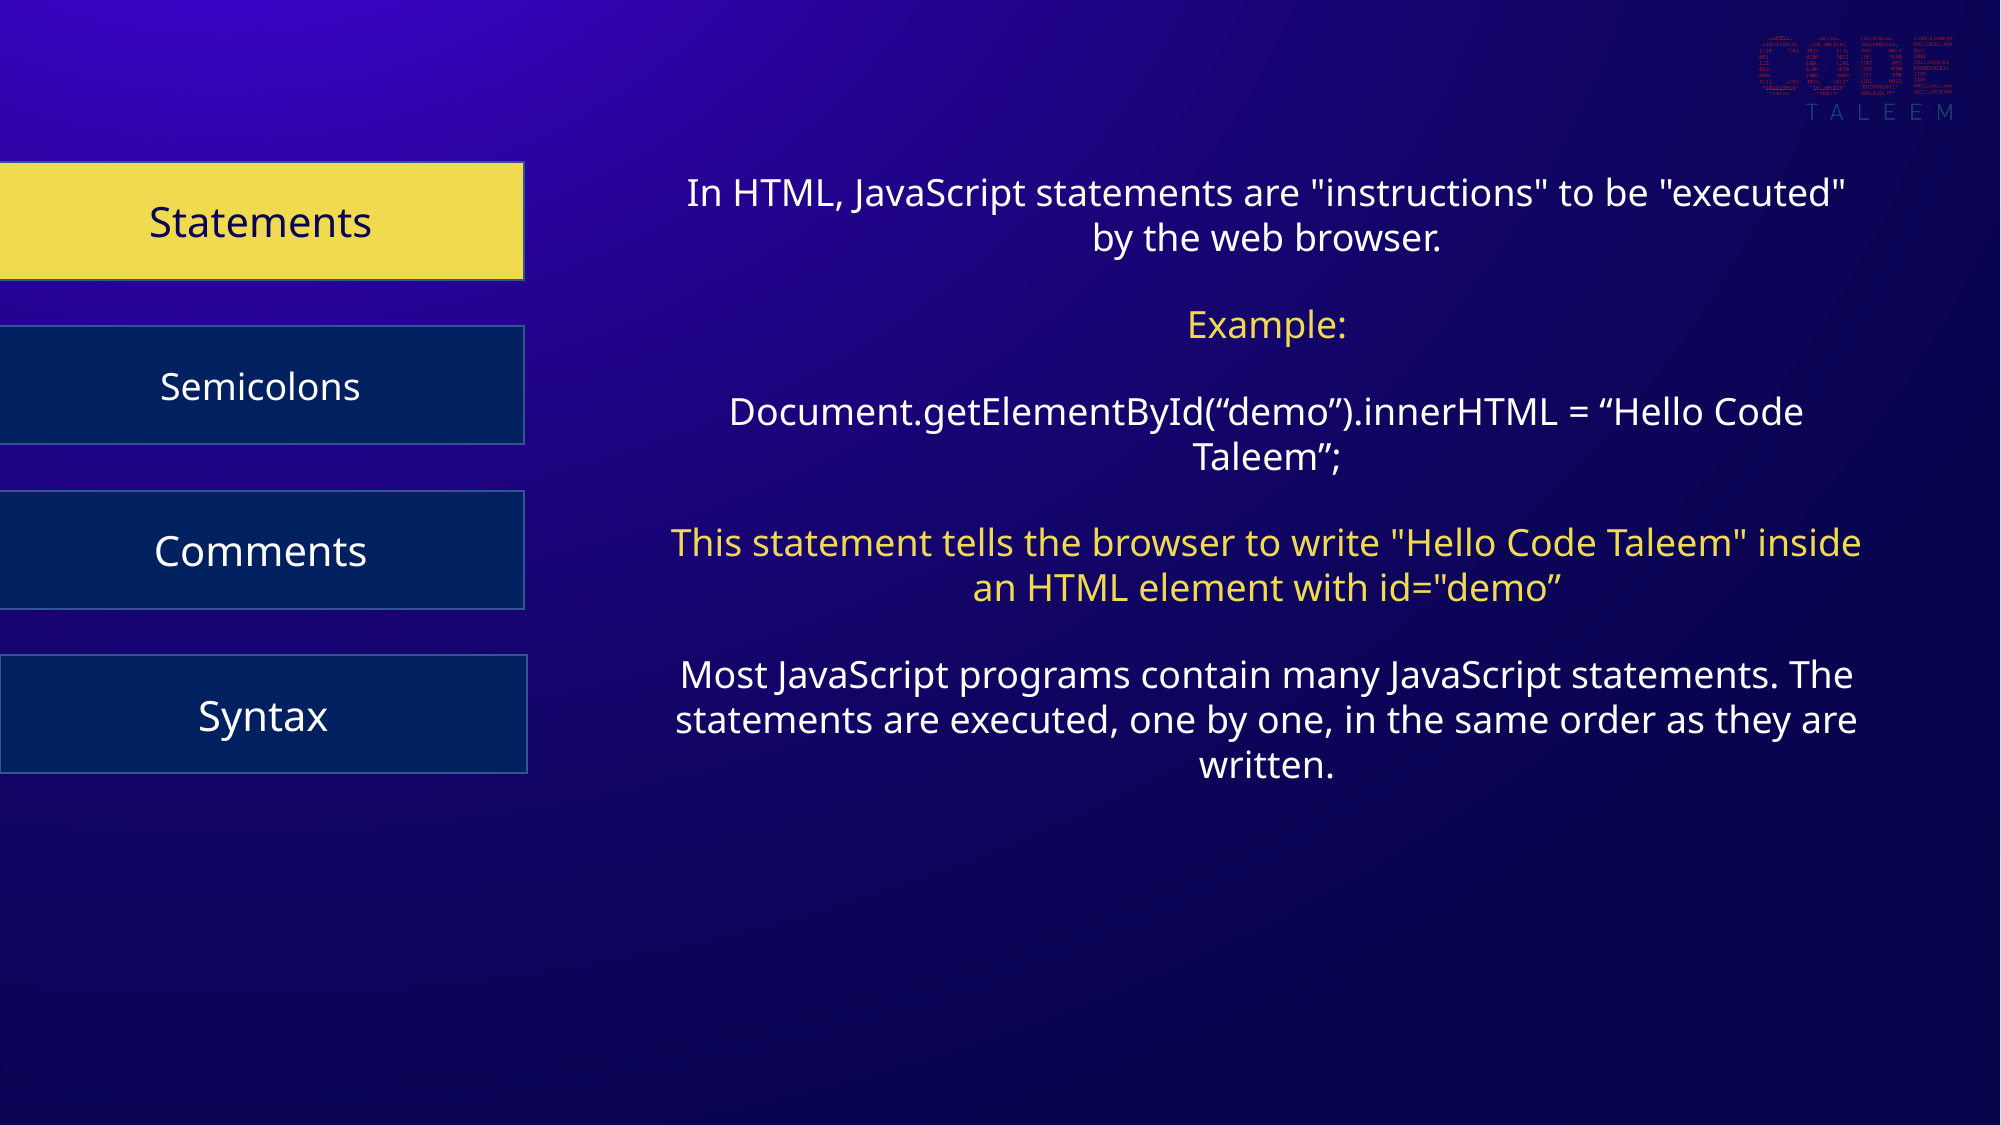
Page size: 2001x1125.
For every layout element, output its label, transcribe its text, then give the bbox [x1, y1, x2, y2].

text_box Comments [0, 490, 525, 610]
text_box Semicolons [0, 325, 525, 445]
text_box Statements [0, 161, 525, 281]
text_box Syntax [0, 654, 528, 774]
picture [0, 0, 2001, 1125]
text_box In HTML, JavaScript statements are "instructions" to be "executed" by the web browser. Example: Document.getElementById(“demo”).innerHTML = “Hello Code Taleem”; This statement tells the browser to write "Hello Code Taleem" inside an HTML element with id="demo” Most JavaScript programs contain many JavaScript statements. The statements are executed, one by one, in the same order as they are written. [650, 161, 1884, 794]
